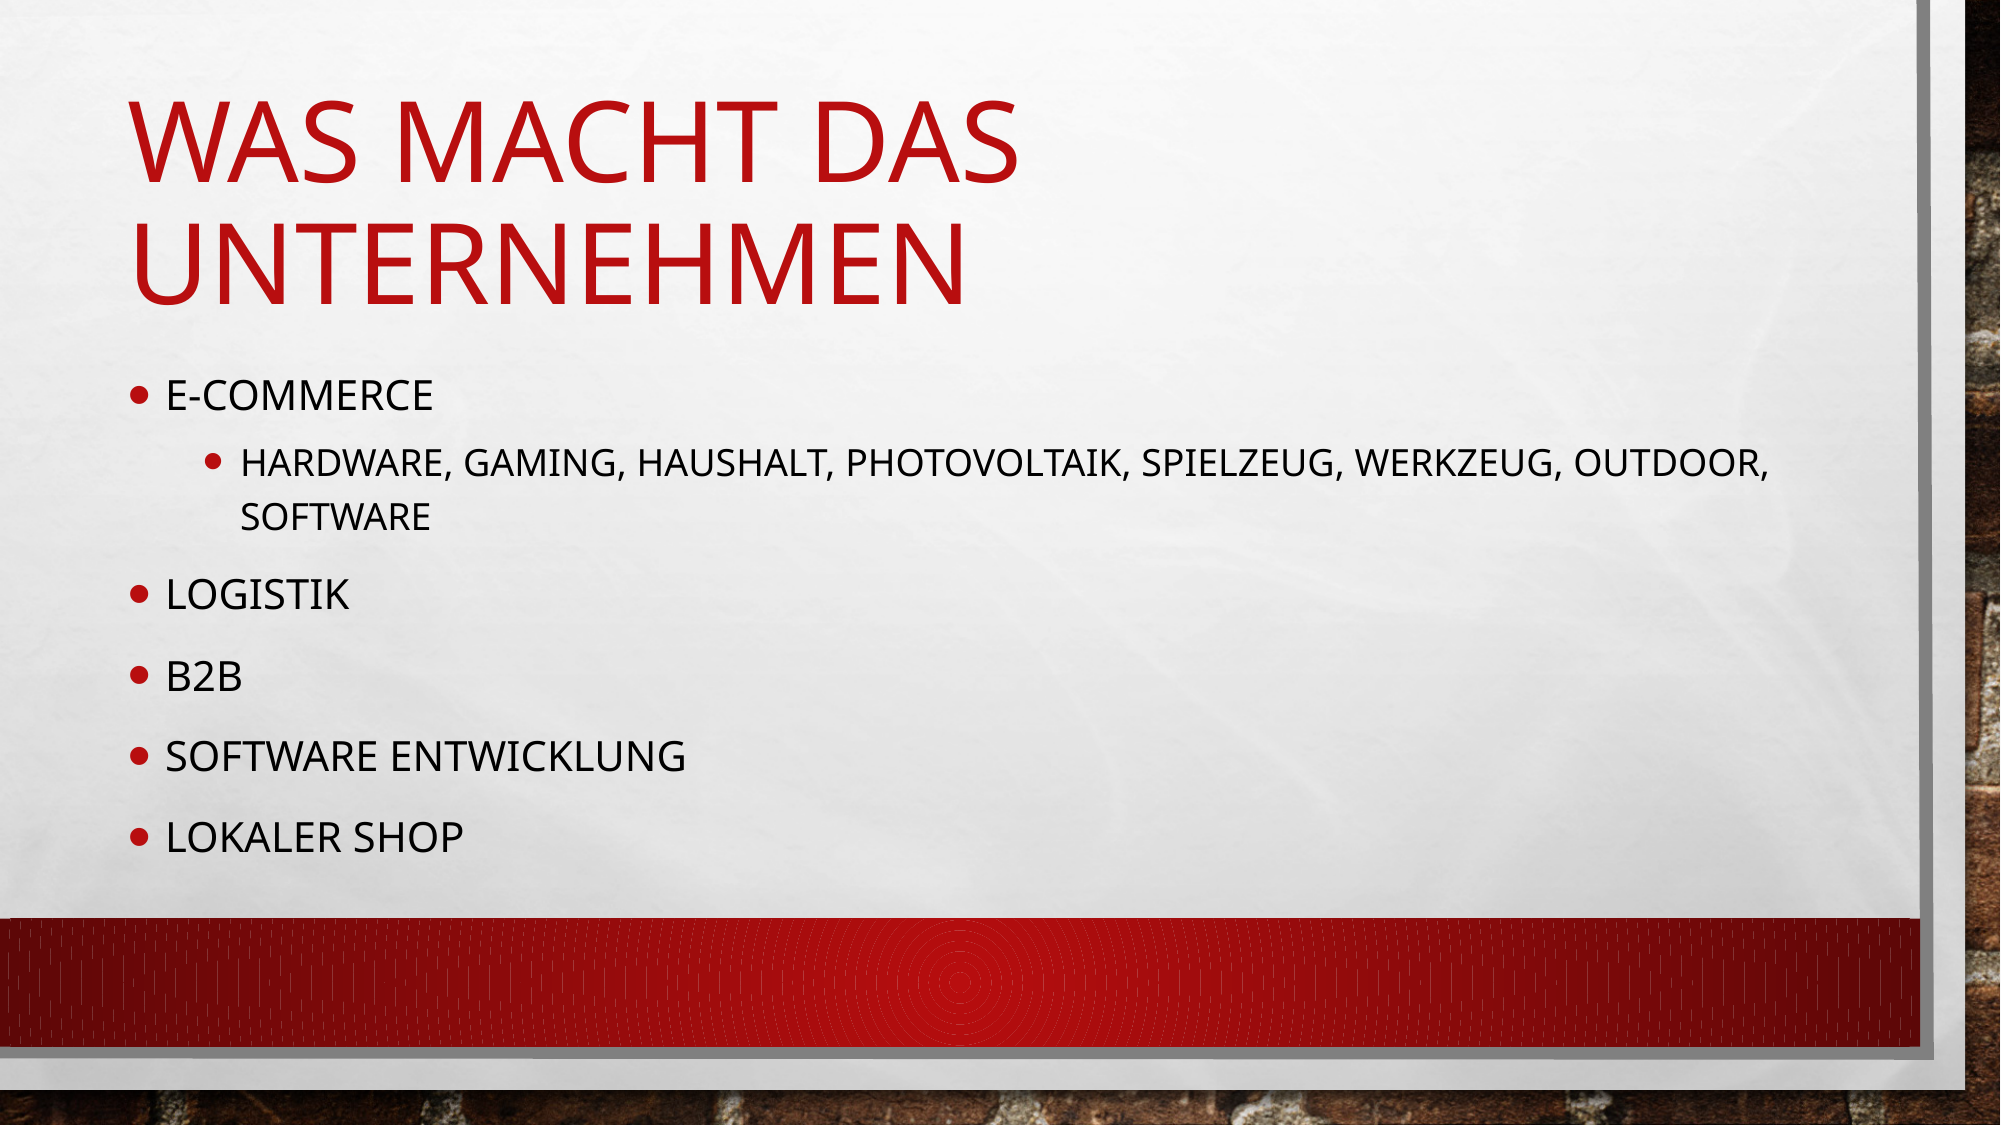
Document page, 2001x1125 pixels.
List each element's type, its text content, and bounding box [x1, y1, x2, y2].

title Was macht das unternehmen [112, 112, 1818, 302]
list E-Commerce Hardware, Gaming, Haushalt, Photovoltaik, Spielzeug, Werkzeug, Outdoor, Software Logistik B2B Software Entwicklung Lokaler Shop [112, 338, 1818, 882]
picture [0, 0, 2000, 1125]
